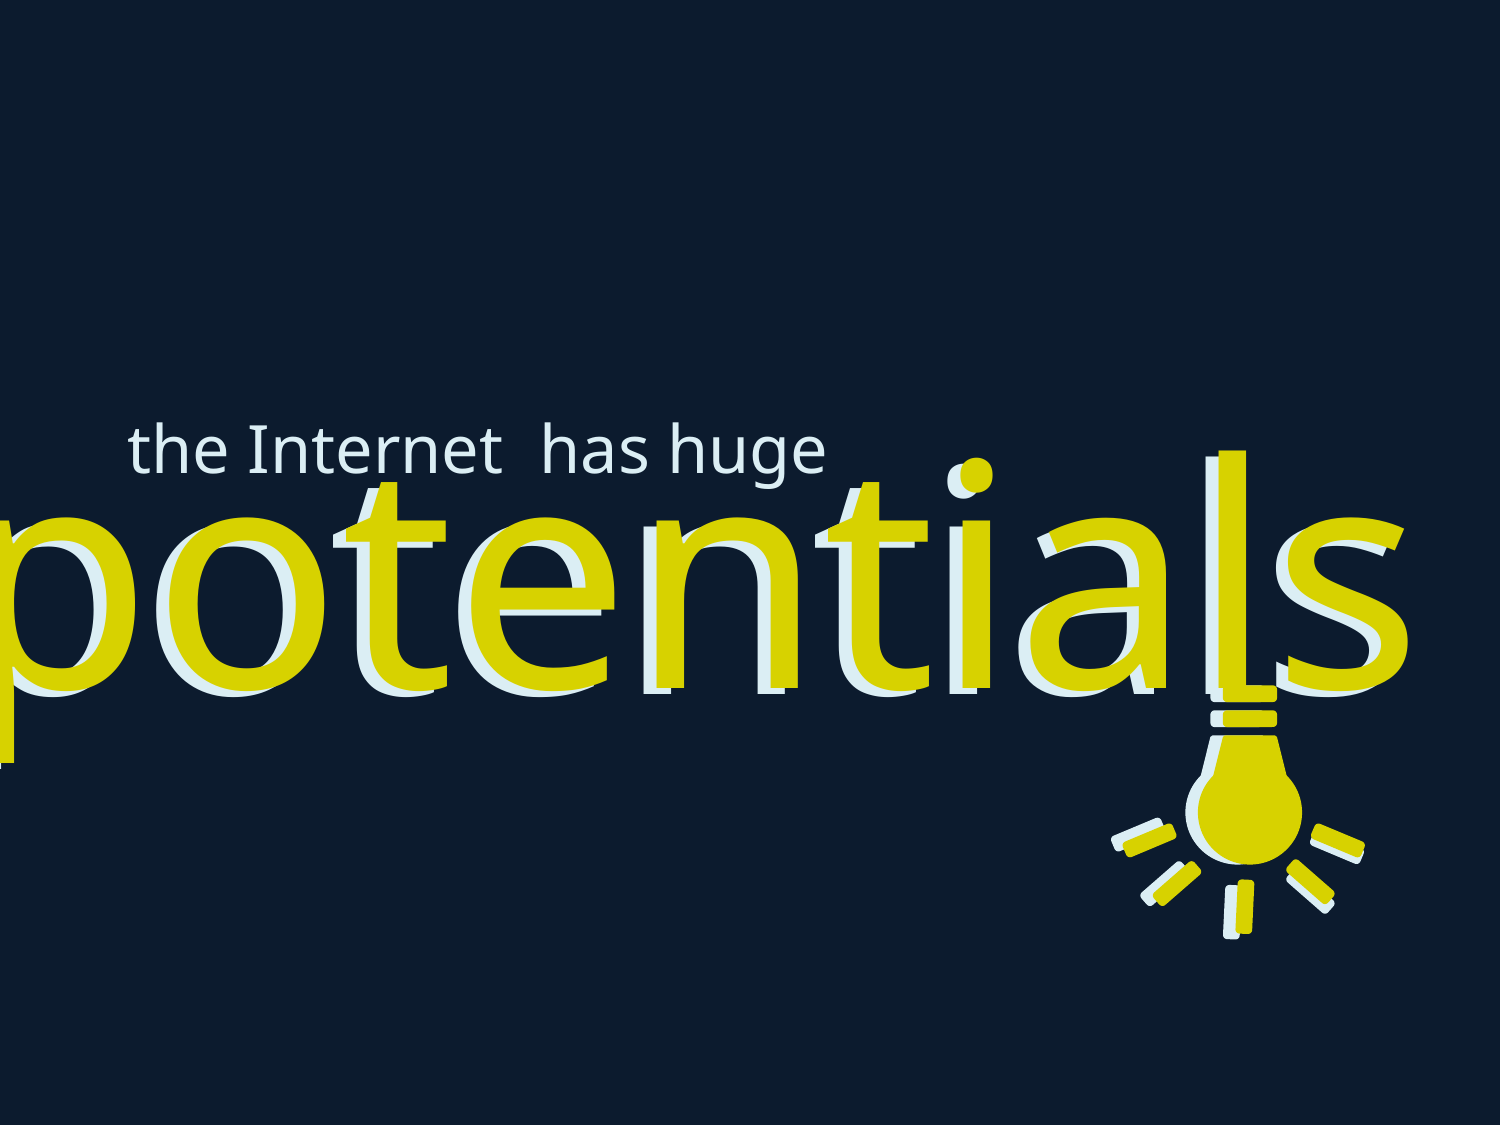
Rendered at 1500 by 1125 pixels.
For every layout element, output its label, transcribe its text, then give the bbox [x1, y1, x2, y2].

text_box [1235, 879, 1255, 934]
text_box [1210, 735, 1290, 790]
text_box [1286, 859, 1335, 905]
text_box [1200, 765, 1214, 775]
text_box [1152, 861, 1202, 906]
text_box [1222, 685, 1278, 703]
text_box has huge [525, 399, 875, 495]
text_box [1311, 823, 1365, 858]
text_box [1197, 775, 1303, 865]
text_box [1185, 765, 1242, 865]
text_box [1122, 823, 1177, 858]
text_box [1286, 874, 1335, 914]
text_box potentials [0, 368, 1438, 759]
text_box [1310, 838, 1364, 864]
text_box the Internet [112, 399, 525, 495]
text_box [1140, 861, 1185, 906]
text_box [1111, 817, 1164, 852]
text_box potentials [1283, 759, 1425, 765]
text_box [1223, 884, 1240, 940]
text_box potentials [0, 759, 1217, 765]
text_box [1222, 710, 1278, 728]
